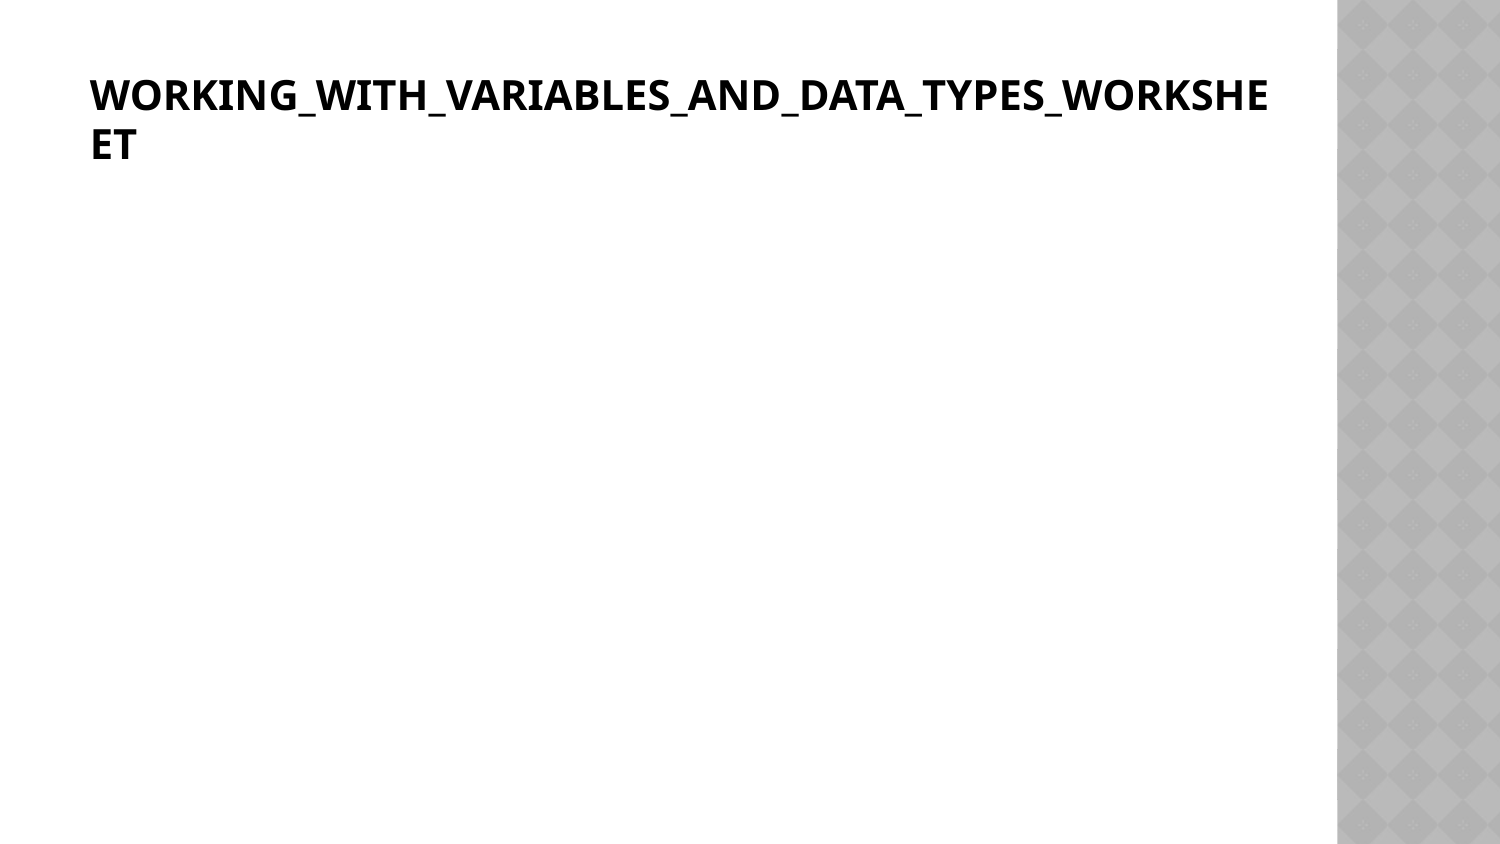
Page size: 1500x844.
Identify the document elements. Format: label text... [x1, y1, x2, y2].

title Working_with_Variables_and_Data_Types_Worksheet [75, 39, 1306, 198]
